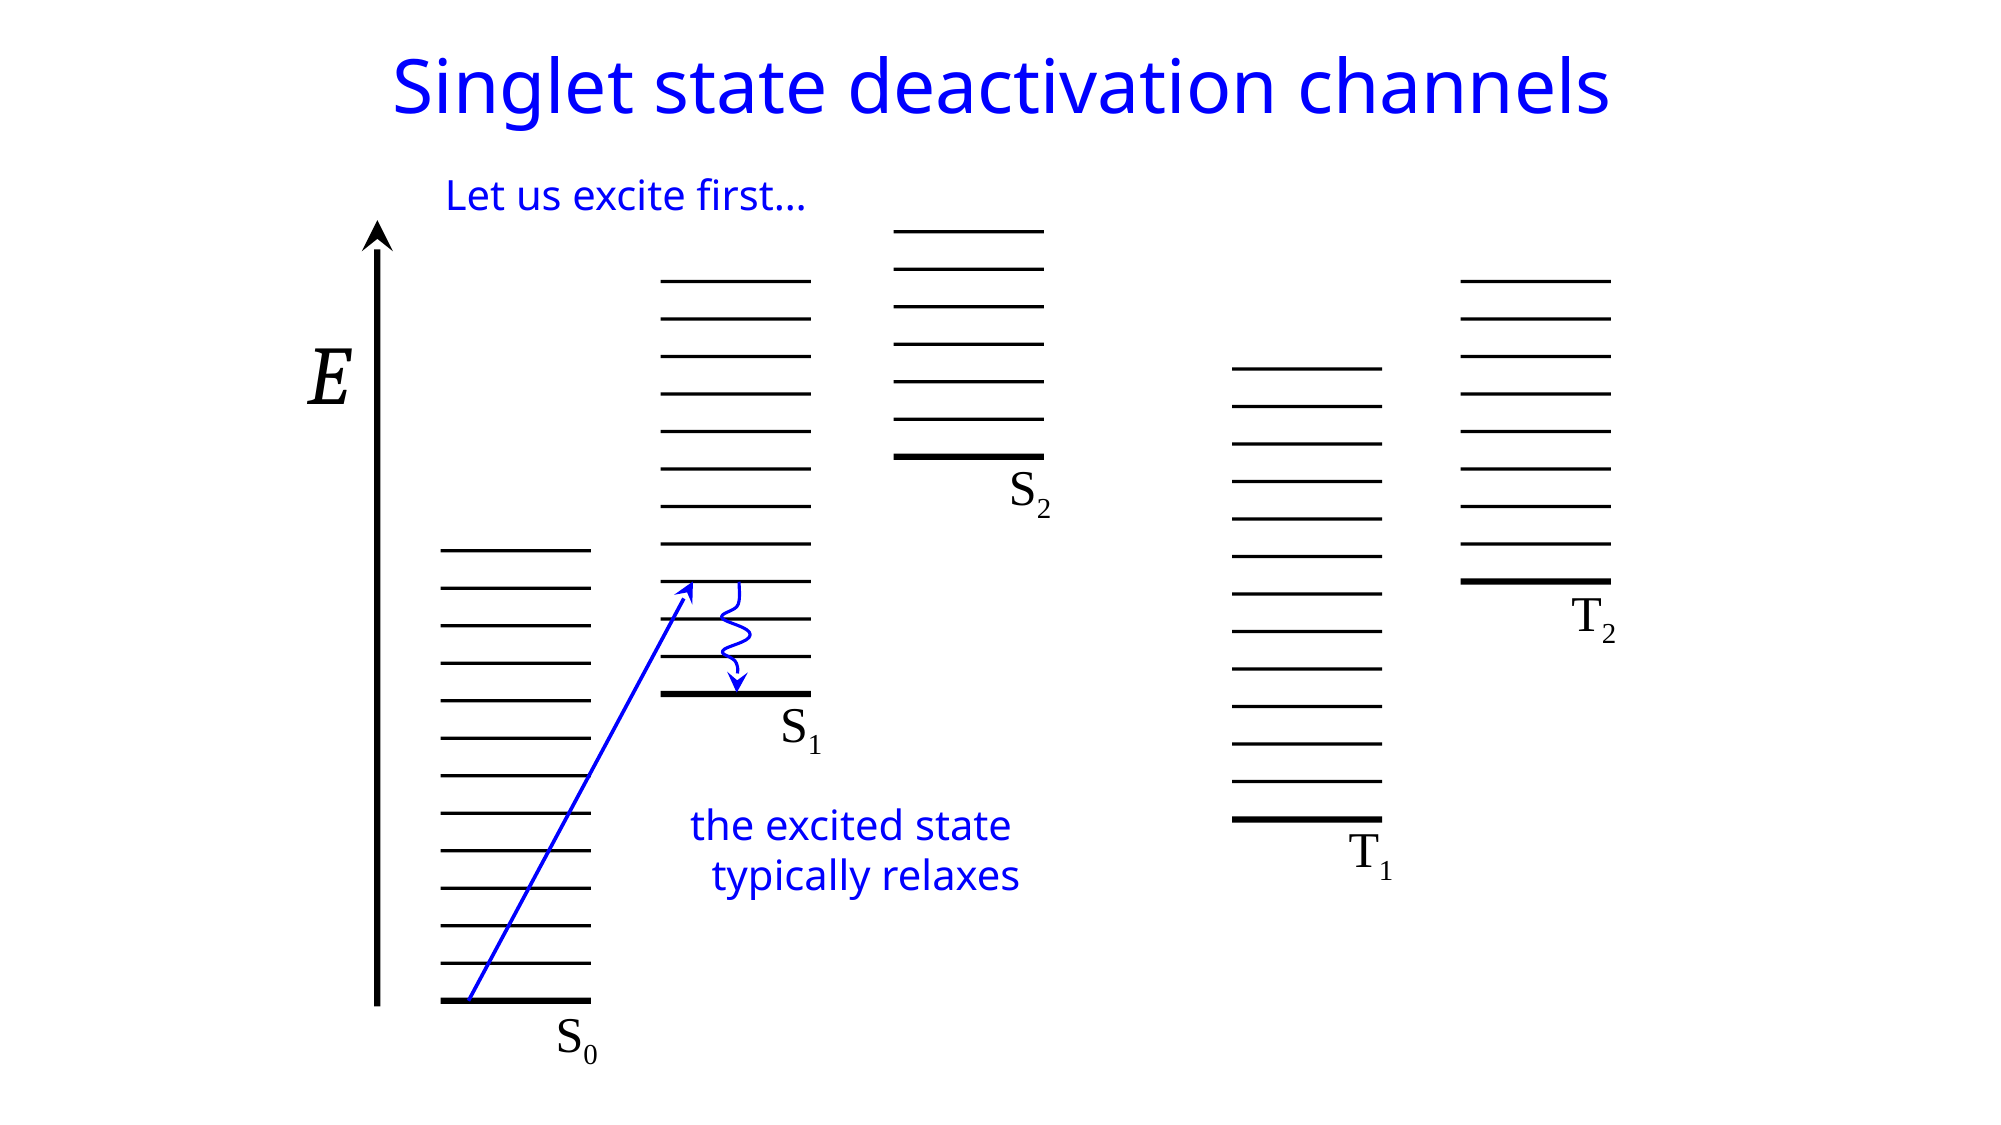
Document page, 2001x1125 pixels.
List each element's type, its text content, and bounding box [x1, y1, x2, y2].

text_box T1 [1333, 810, 1409, 894]
text_box the excited state typically relaxes [675, 791, 1036, 906]
text_box E [293, 314, 365, 430]
text_box [674, 581, 693, 605]
text_box T2 [1556, 574, 1632, 658]
text_box [367, 220, 388, 241]
text_box Singlet state deactivation channels [291, 30, 1714, 136]
text_box S2 [994, 448, 1067, 532]
text_box S1 [765, 684, 838, 768]
text_box Let us excite first… [430, 160, 823, 226]
text_box [721, 581, 751, 693]
text_box S0 [540, 994, 613, 1078]
